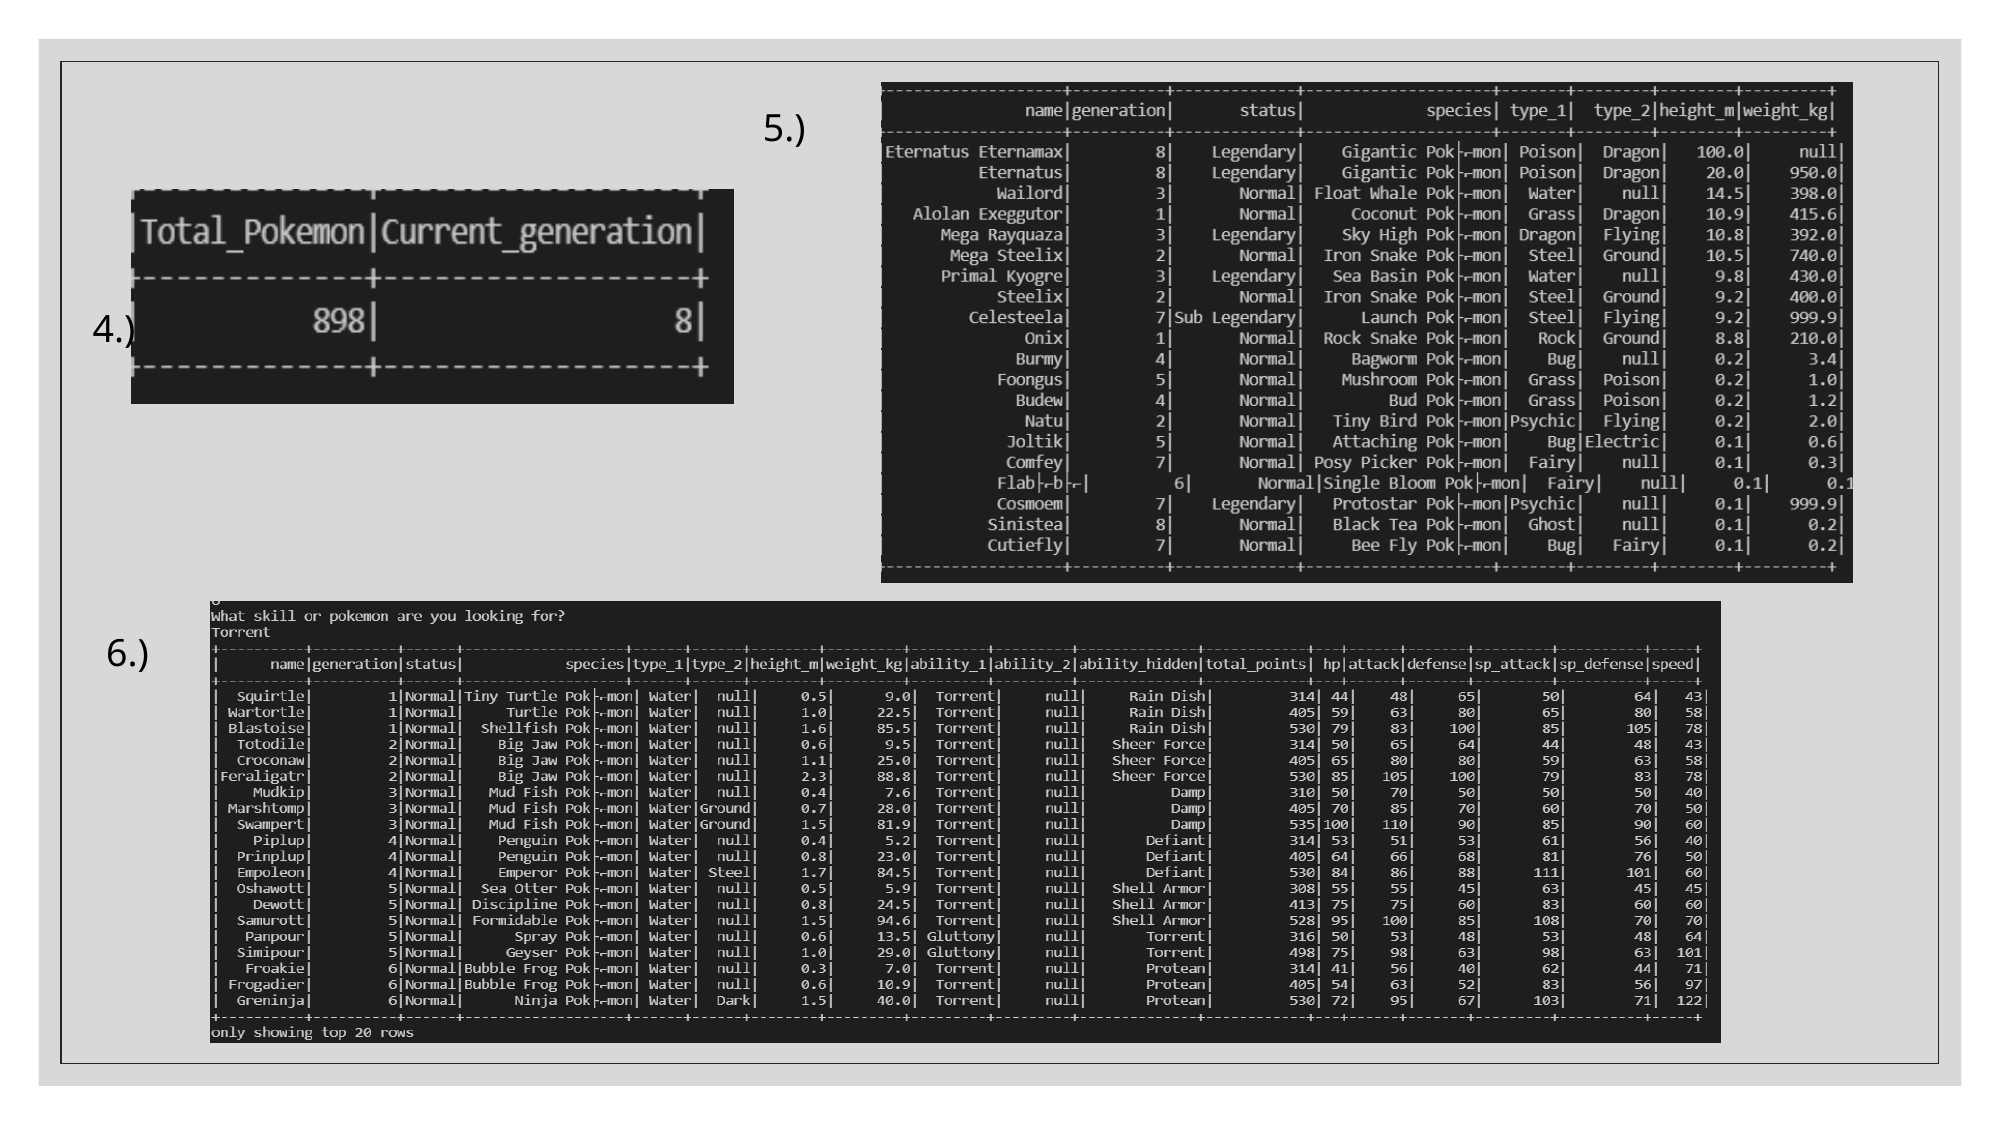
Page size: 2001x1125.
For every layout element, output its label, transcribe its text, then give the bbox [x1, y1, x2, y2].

text_box 5.) [748, 96, 868, 157]
picture [881, 82, 1853, 584]
text_box 6.) [91, 621, 204, 682]
picture [210, 601, 1721, 1043]
picture [131, 189, 734, 405]
text_box 4.) [77, 297, 125, 358]
